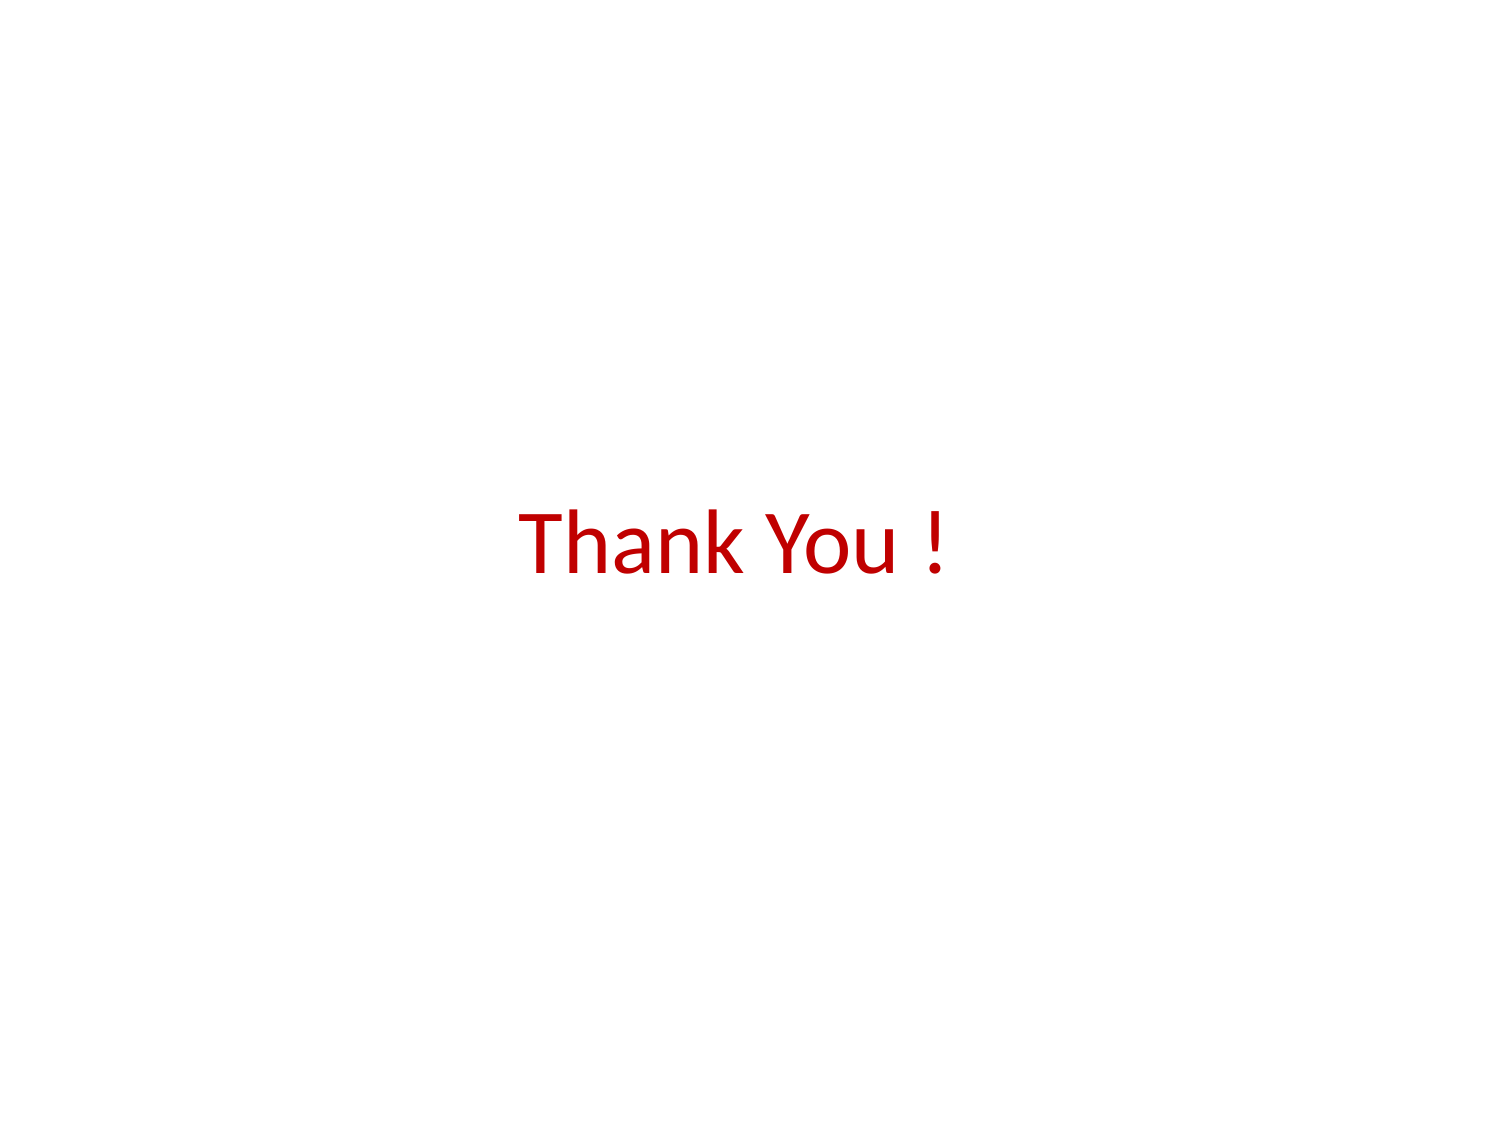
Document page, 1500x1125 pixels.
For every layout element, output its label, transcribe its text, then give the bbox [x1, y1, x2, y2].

title Thank You ! [60, 358, 1410, 715]
